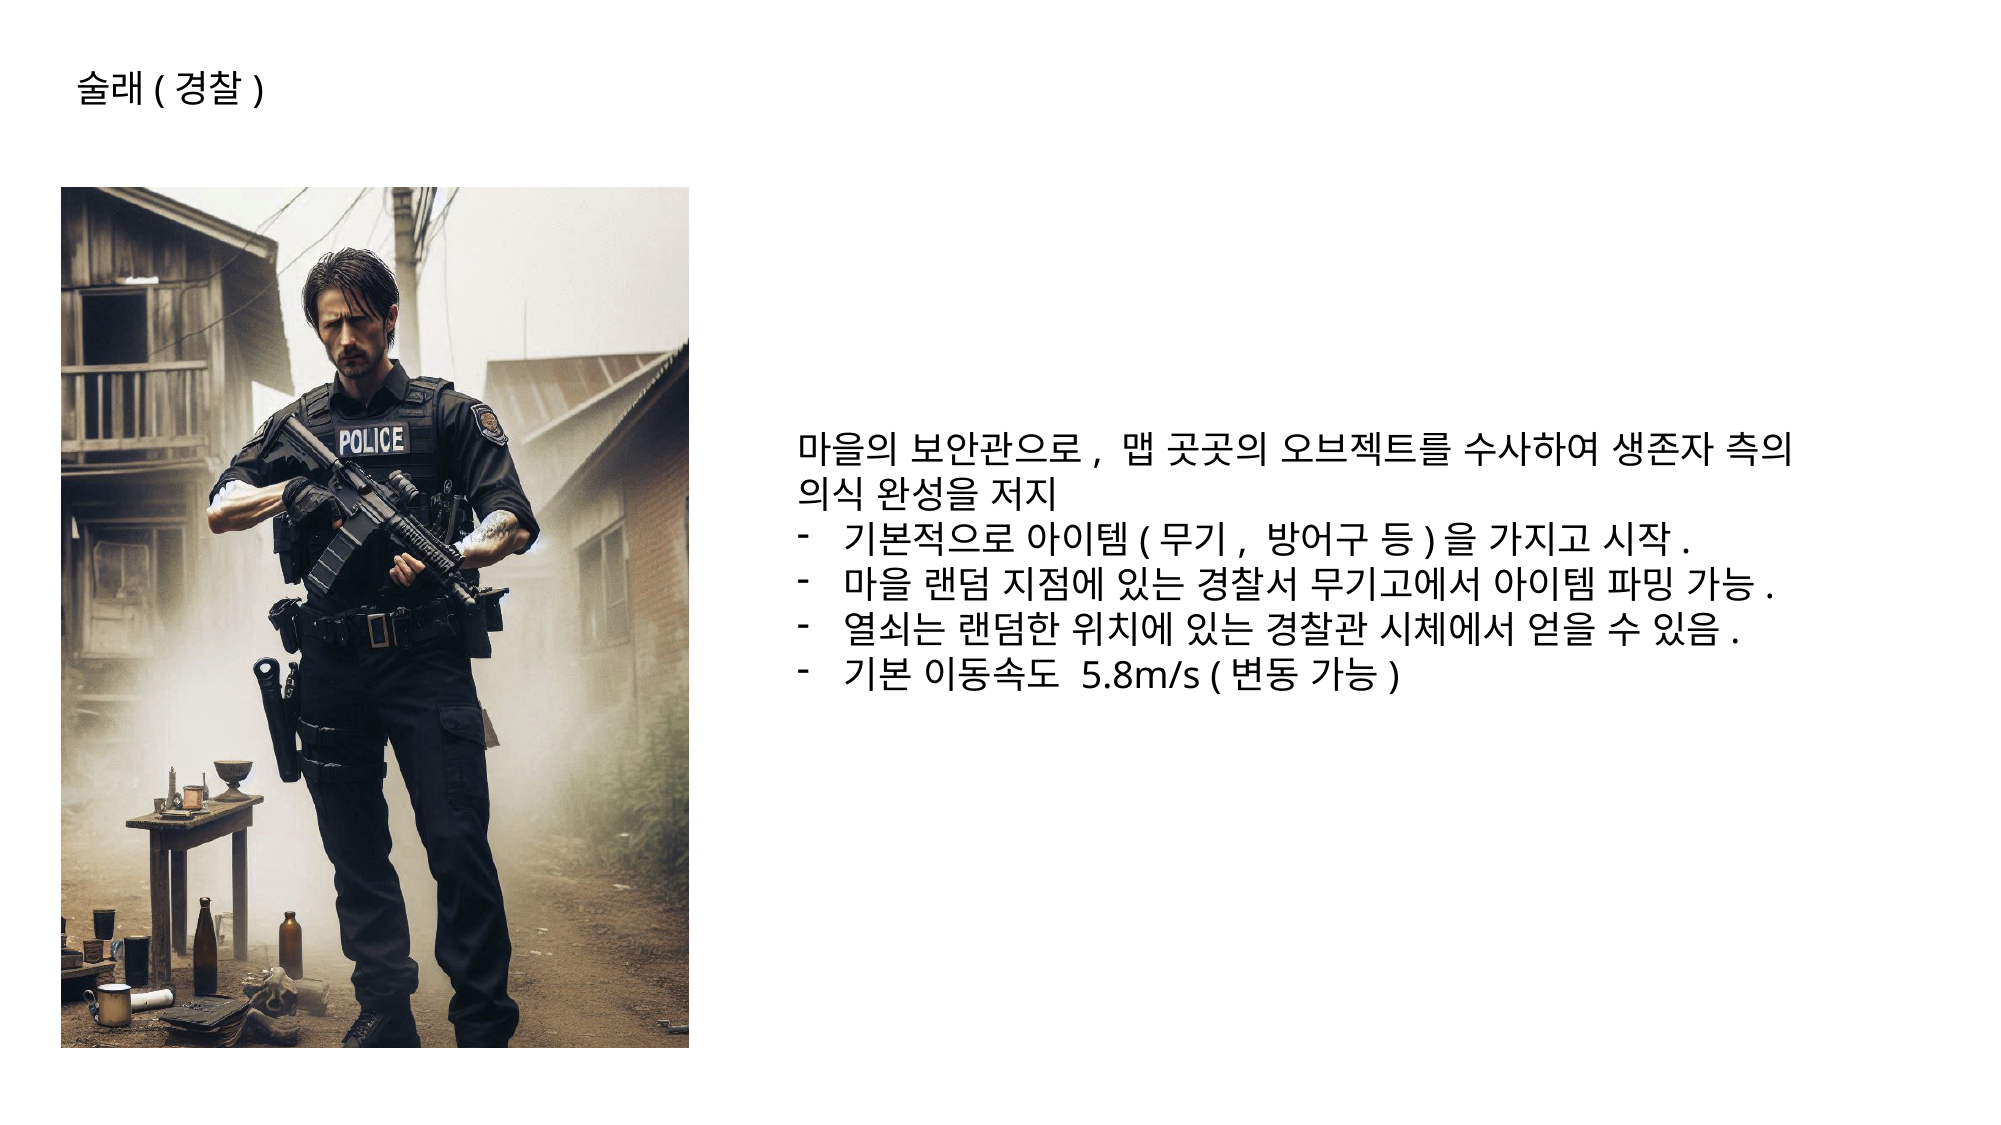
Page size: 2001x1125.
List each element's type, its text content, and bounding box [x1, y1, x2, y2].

text_box 마을의 보안관으로, 맵 곳곳의 오브젝트를 수사하여 생존자 측의 의식 완성을 저지 기본적으로 아이템(무기, 방어구 등)을 가지고 시작. 마을 랜덤 지점에 있는 경찰서 무기고에서 아이템 파밍 가능. 열쇠는 랜덤한 위치에 있는 경찰관 시체에서 얻을 수 있음. 기본 이동속도 5.8m/s (변동 가능) [782, 418, 1873, 704]
text_box 술래(경찰) [61, 58, 492, 118]
picture [60, 186, 690, 1049]
